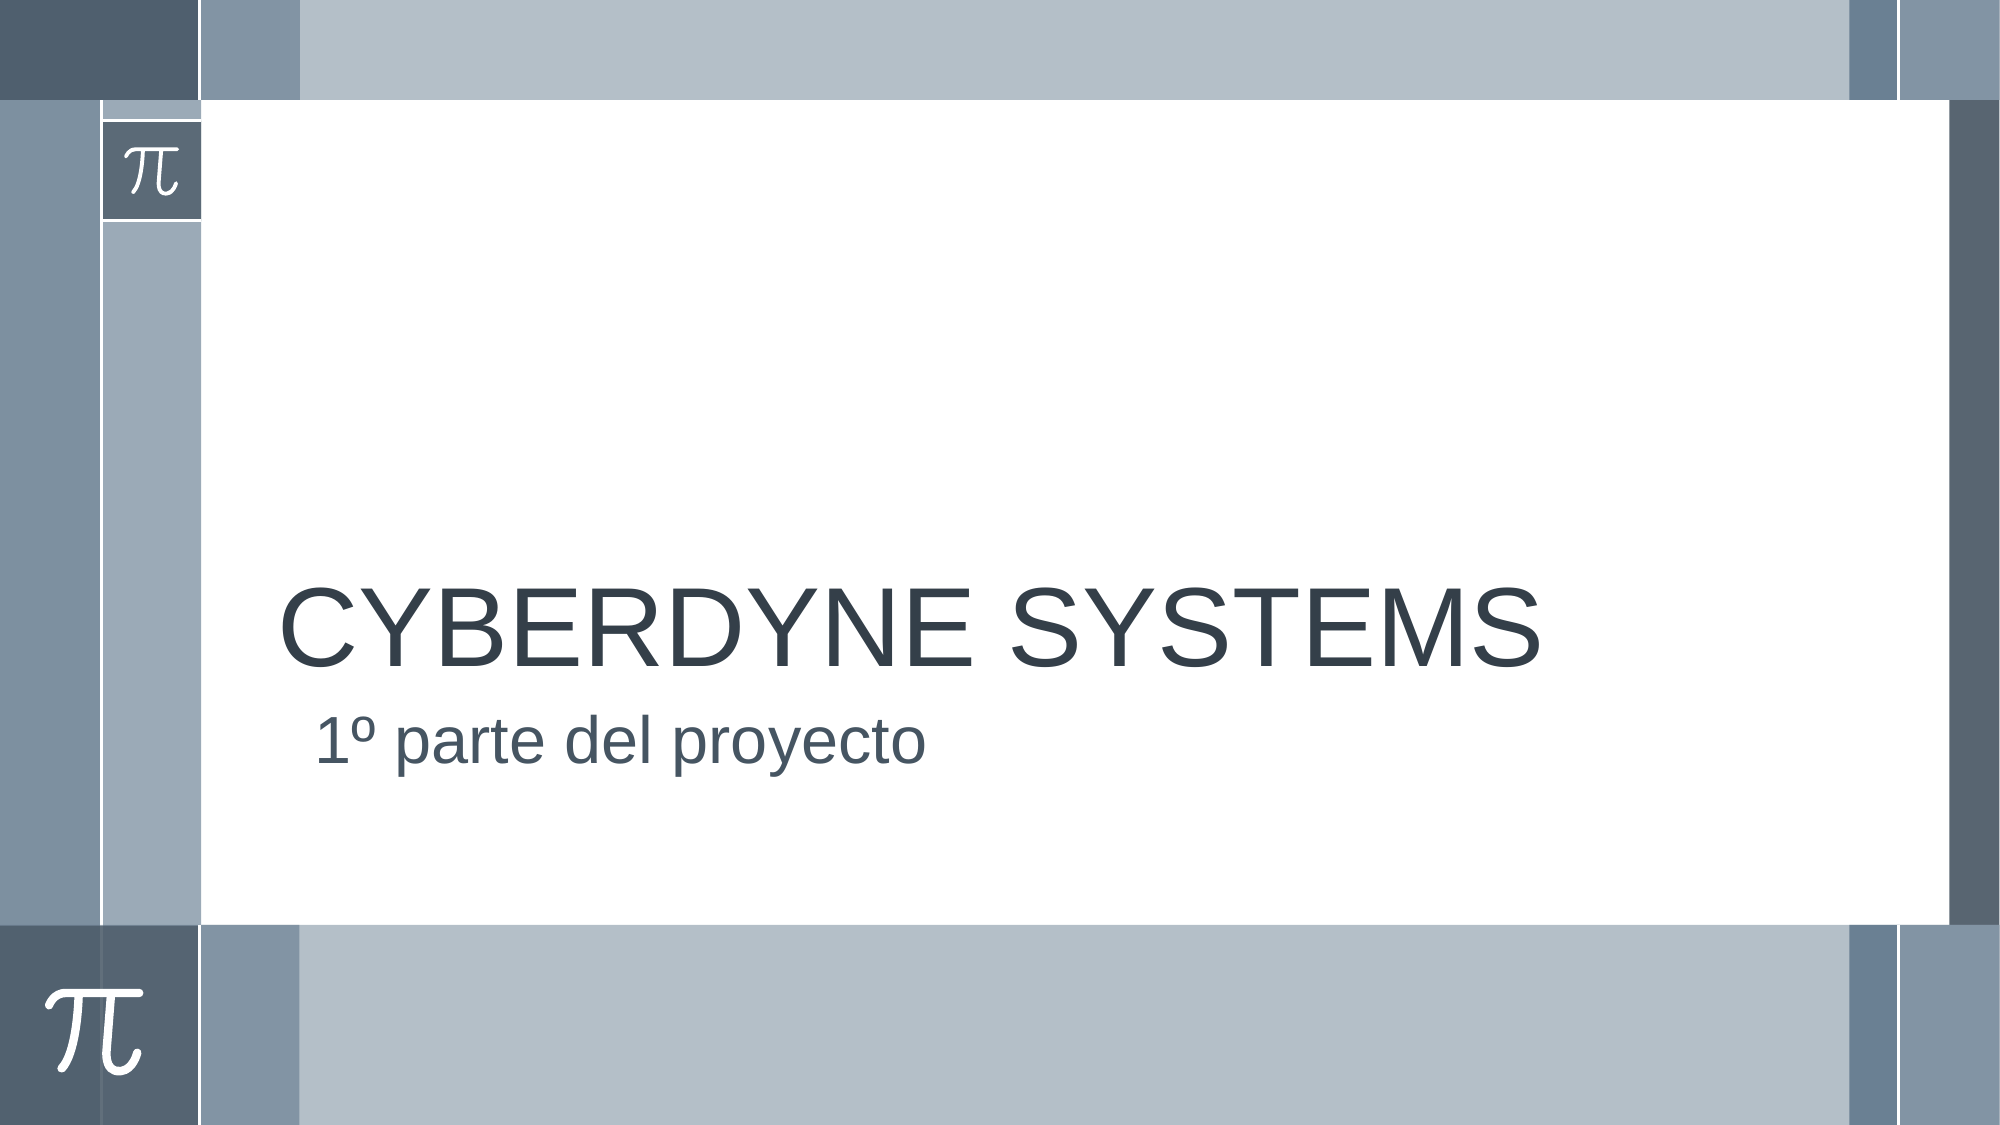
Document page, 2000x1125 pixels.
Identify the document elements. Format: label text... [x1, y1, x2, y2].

list 1º parte del proyecto [262, 698, 1454, 888]
title CYBERDYNE SYSTEMS [262, 262, 1622, 698]
